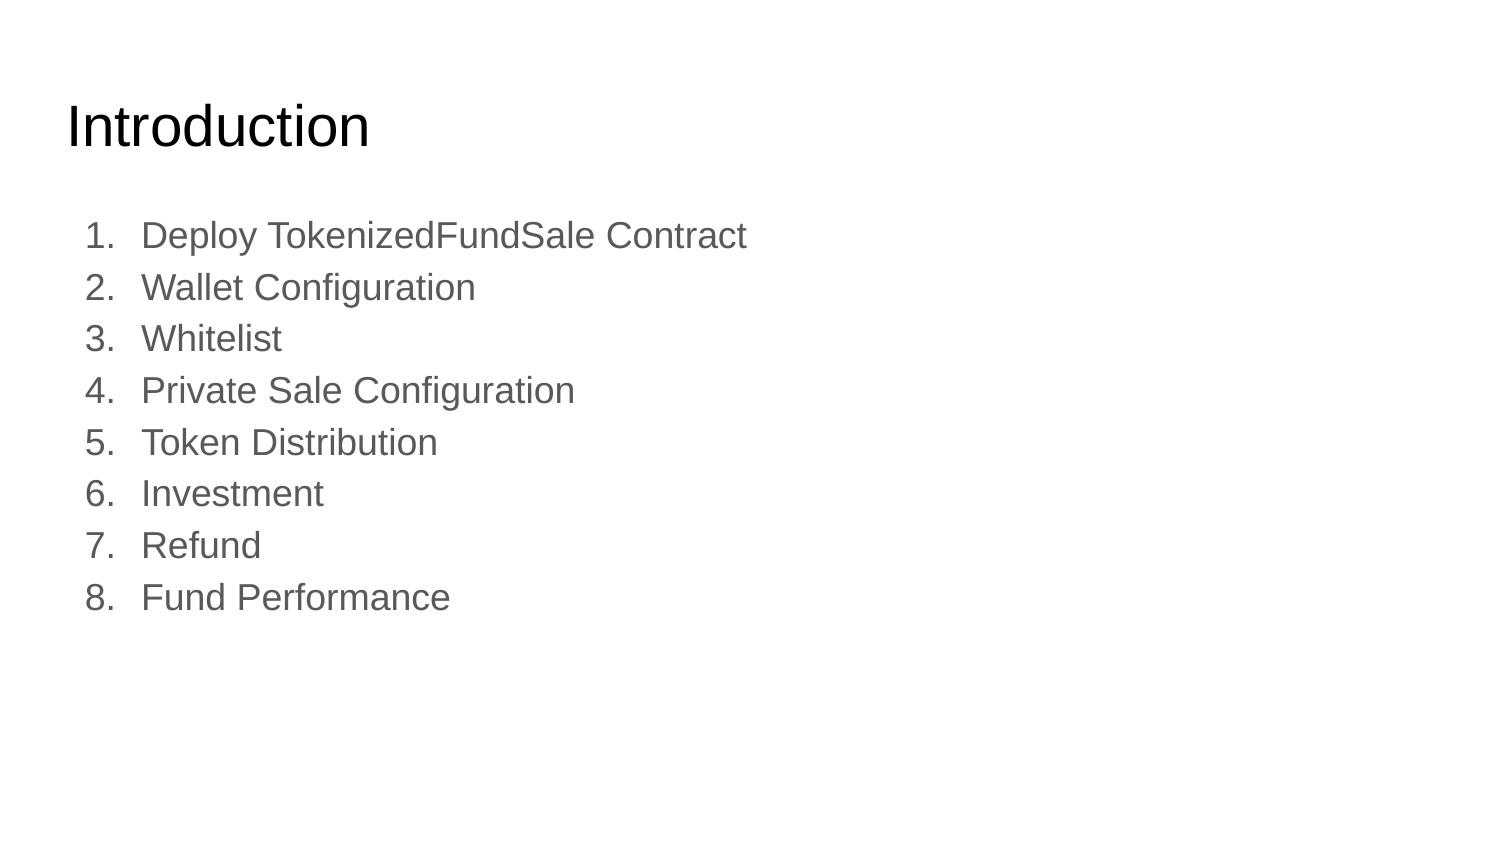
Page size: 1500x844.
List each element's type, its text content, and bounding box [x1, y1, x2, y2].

title Introduction [51, 72, 1449, 167]
list Deploy TokenizedFundSale Contract Wallet Configuration Whitelist Private Sale Configuration Token Distribution Investment Refund Fund Performance [51, 189, 1449, 750]
